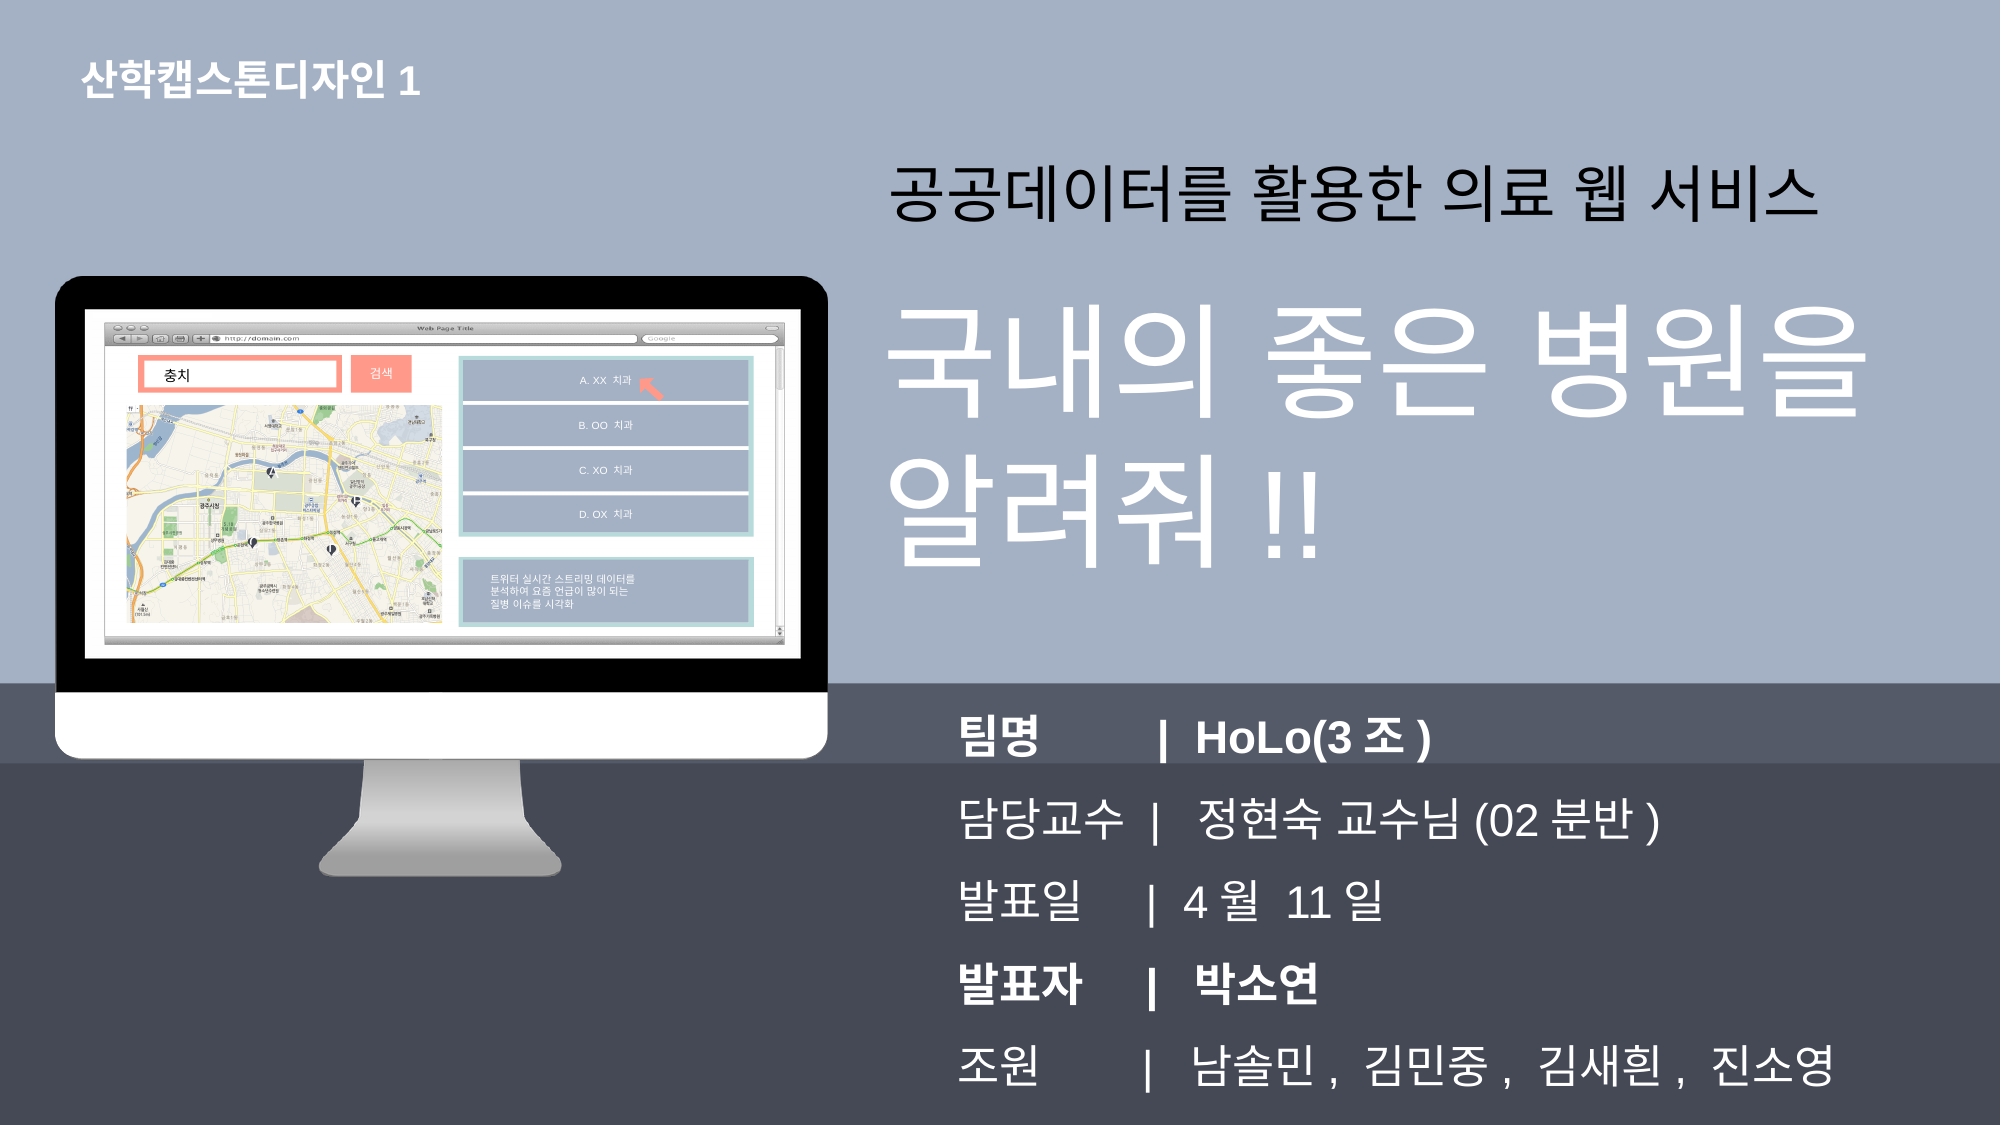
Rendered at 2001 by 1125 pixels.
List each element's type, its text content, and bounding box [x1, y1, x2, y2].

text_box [55, 276, 828, 878]
text_box 공공데이터를 활용한 의료 웹 서비스 [873, 147, 1996, 238]
text_box 산학캡스톤디자인1 [65, 46, 437, 112]
text_box 국내의 좋은 병원을 알려줘!! [867, 276, 2000, 592]
text_box 팀명 | HoLo(3조) 담당교수 | 정현숙 교수님(02분반) 발표일 | 4월 11일 발표자 | 박소연 조원 | 남솔민, 김민중, 김새흰, 진소영 [942, 672, 1874, 1100]
text_box [0, 682, 2000, 1125]
